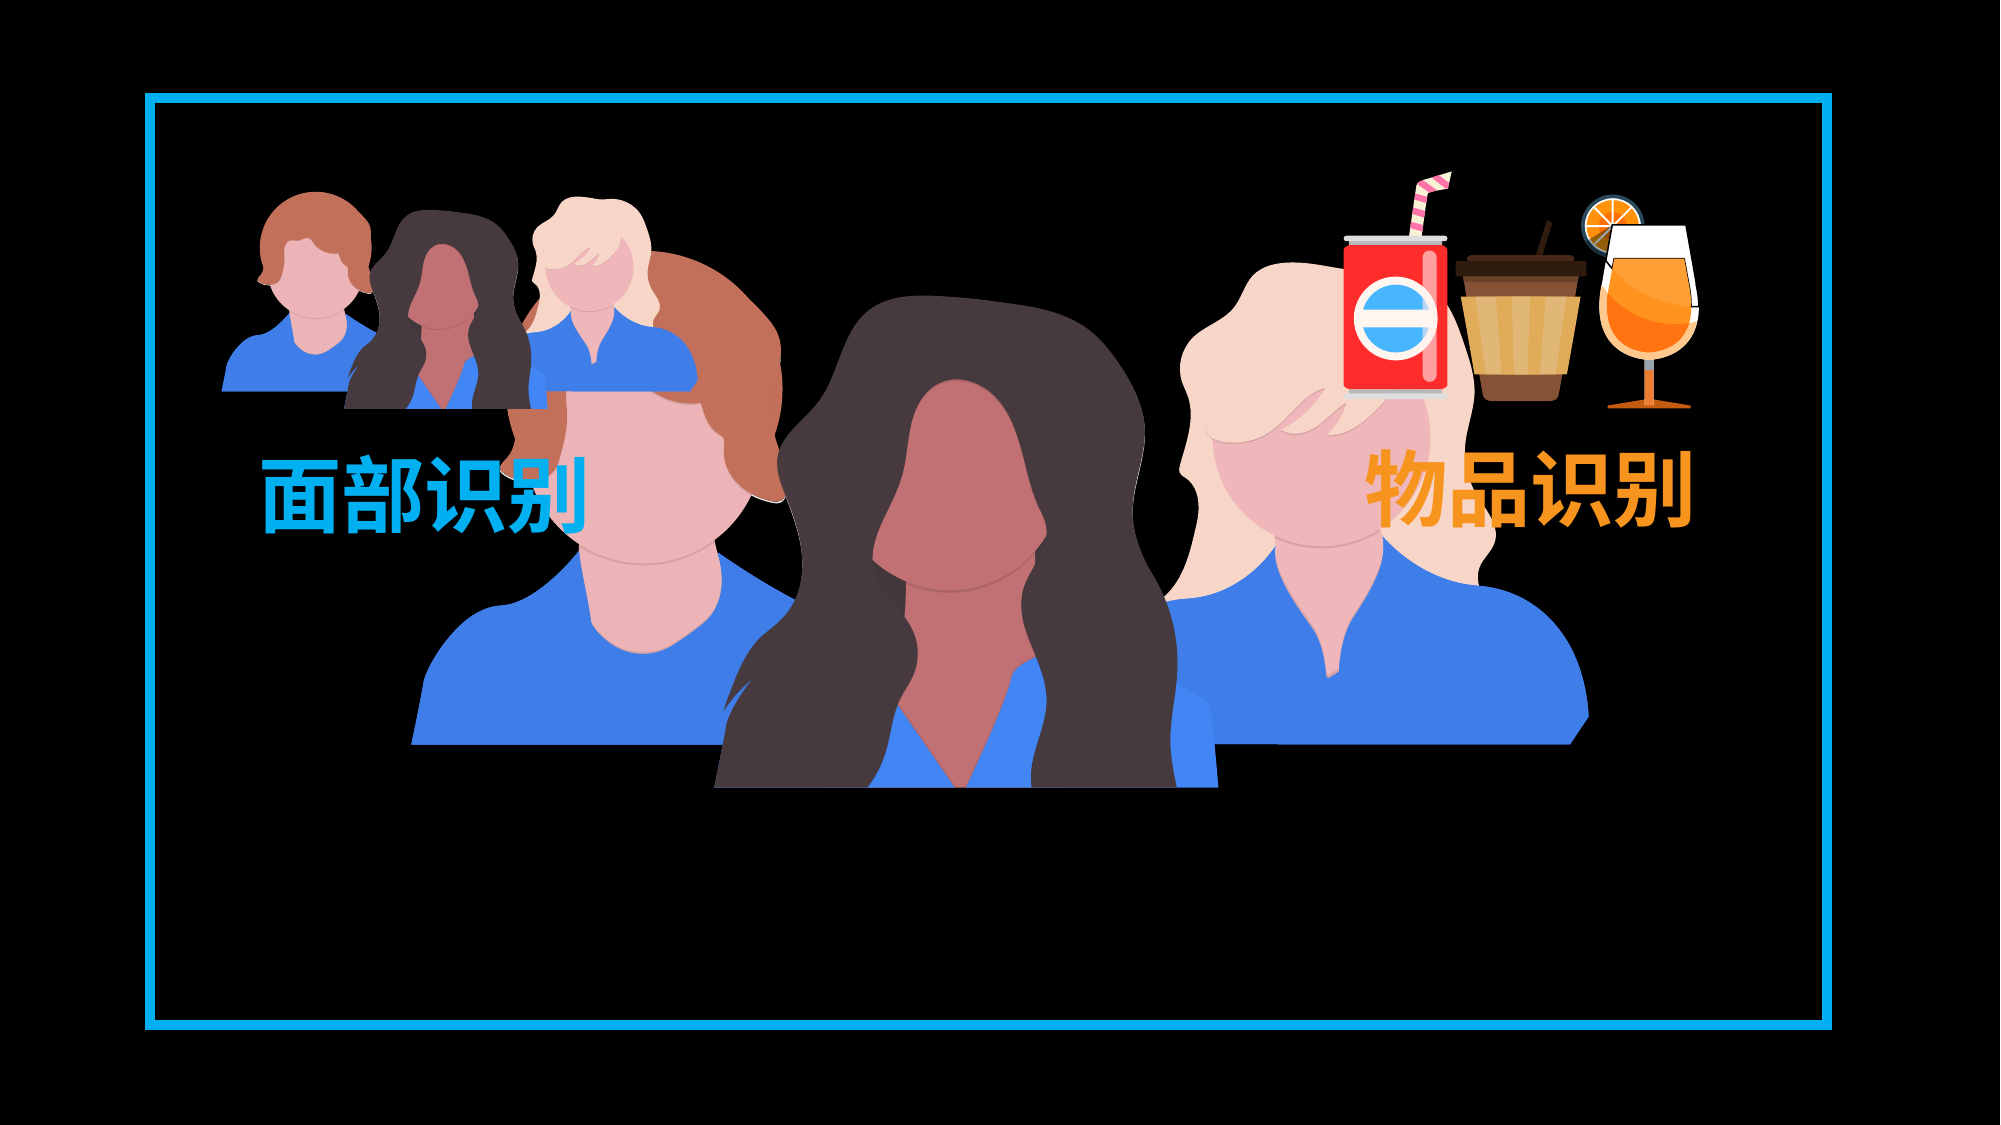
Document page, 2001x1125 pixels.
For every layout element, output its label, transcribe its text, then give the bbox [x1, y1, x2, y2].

text_box [149, 97, 1828, 1026]
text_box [411, 250, 1589, 788]
text_box 物品识别 [1589, 429, 1752, 545]
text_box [1343, 171, 1713, 409]
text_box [221, 191, 698, 409]
text_box 面部识别 [204, 435, 411, 551]
